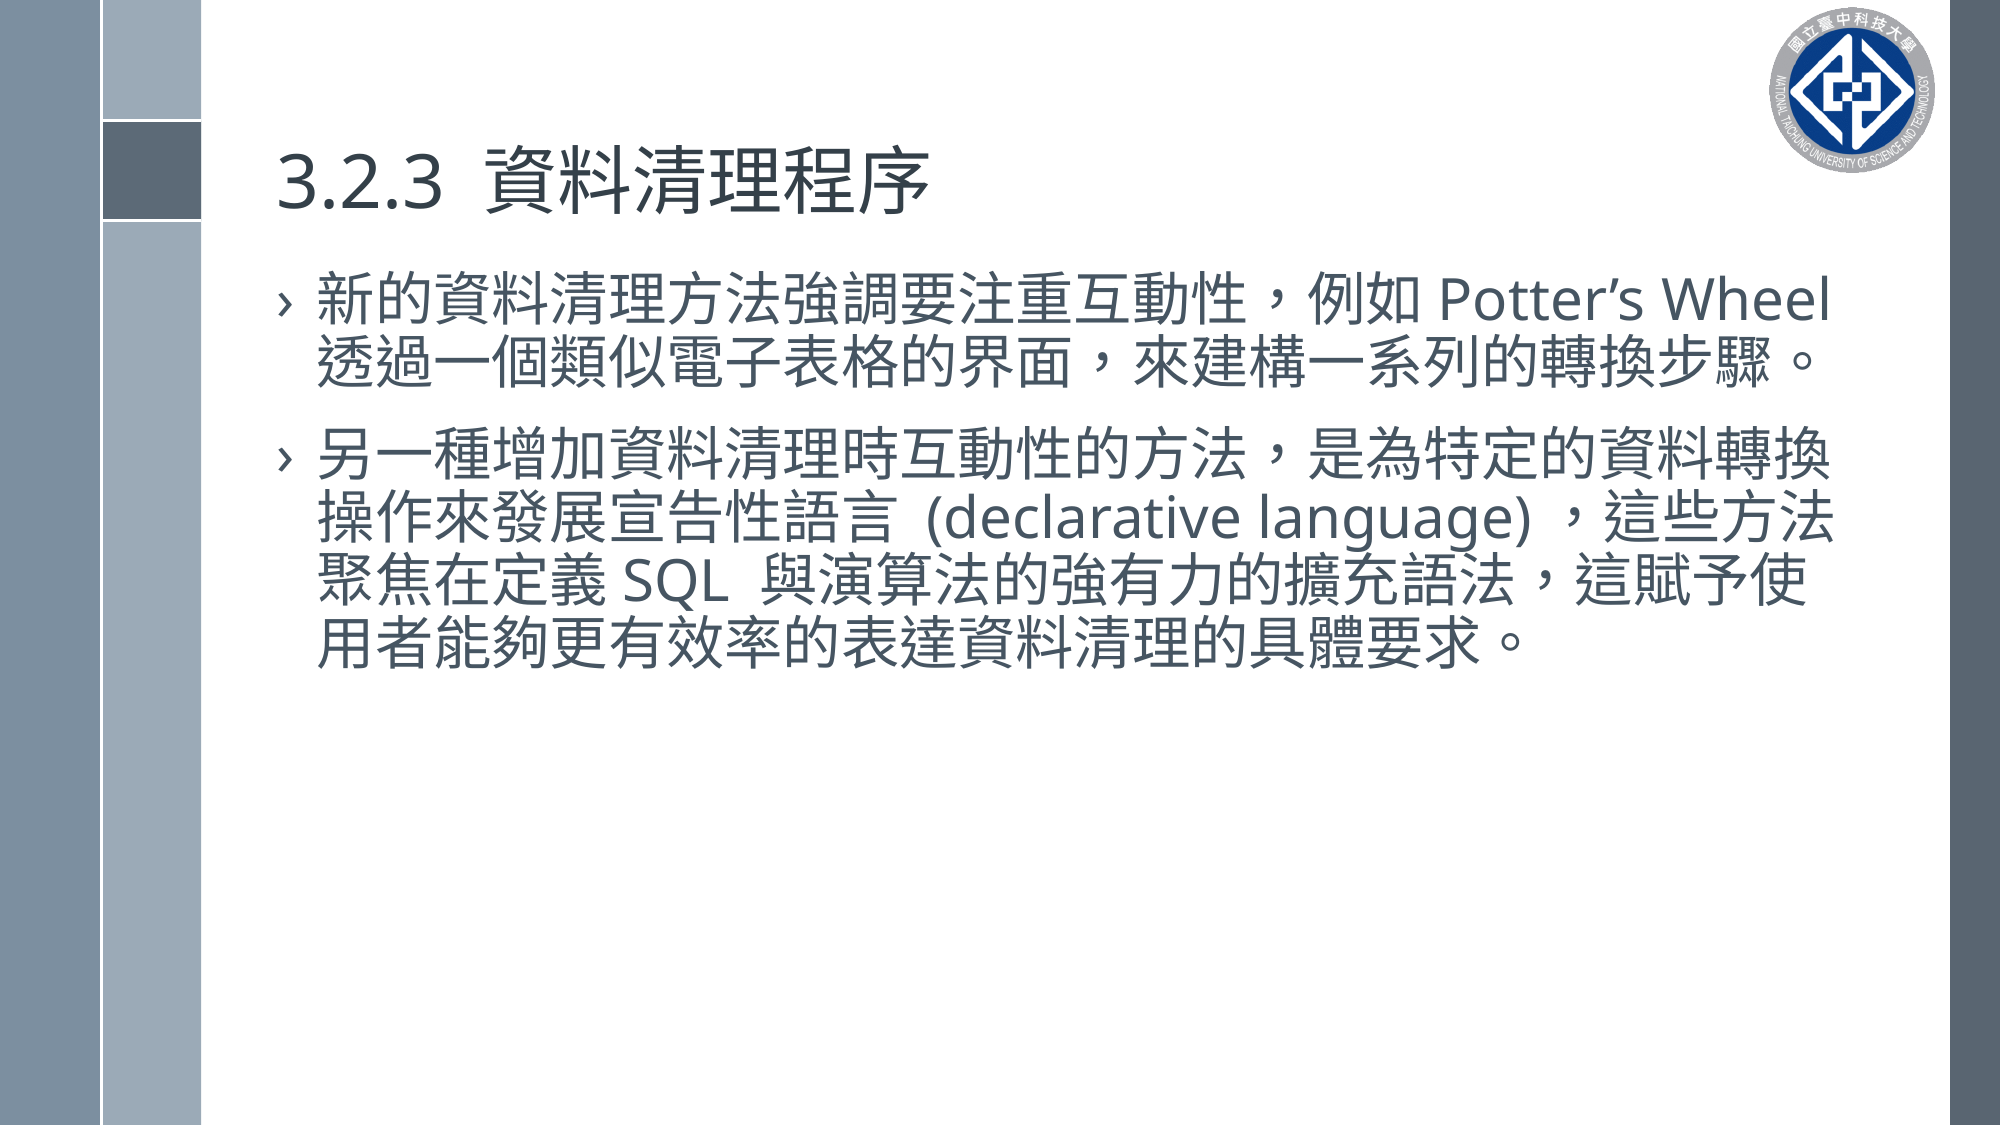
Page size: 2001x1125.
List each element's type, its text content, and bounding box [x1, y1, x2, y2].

picture [1769, 7, 1935, 173]
title 3.2.3 資料清理程序 [261, 29, 1867, 233]
list 新的資料清理方法強調要注重互動性，例如Potter’s Wheel透過一個類似電子表格的界面，來建構一系列的轉換步驟。 另一種增加資料清理時互動性的方法，是為特定的資料轉換操作來發展宣告性語言 (declarative language)，這些方法聚焦在定義SQL 與演算法的強有力的擴充語法，這賦予使用者能夠更有效率的表達資料清理的具體要求。 [261, 262, 1867, 1013]
